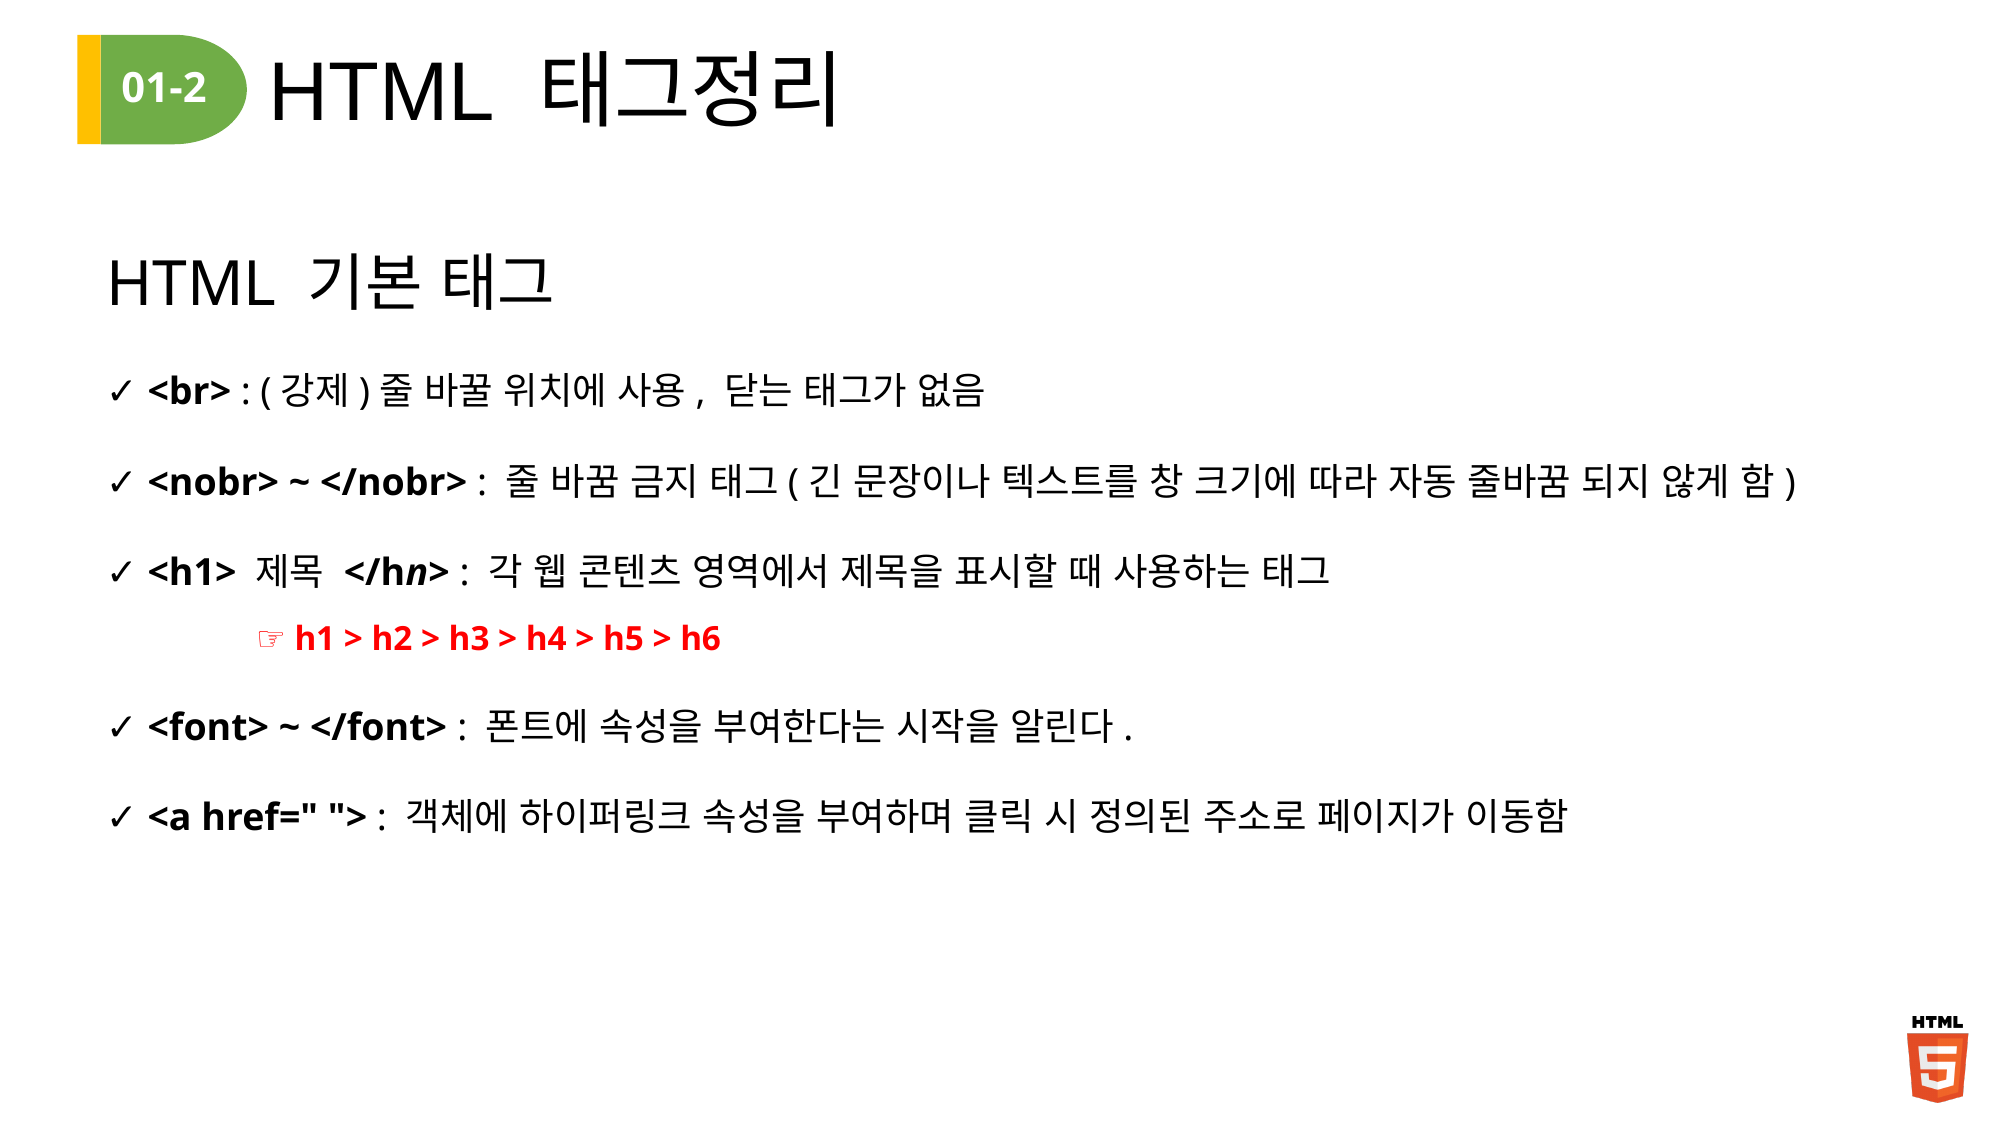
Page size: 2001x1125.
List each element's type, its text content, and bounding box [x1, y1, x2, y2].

text_box 01-2 [106, 52, 253, 118]
text_box HTML 기본 태그 ✓ <br> : (강제)줄 바꿀 위치에 사용, 닫는 태그가 없음 ✓ <nobr> ~ </nobr> : 줄 바꿈 금지 태그(긴 문장이나 텍스트를 창 크기에 따라 자동 줄바꿈 되지 않게 함) ✓ <h1> 제목 </hn> : 각 웹 콘텐츠 영역에서 제목을 표시할 때 사용하는 태그 ☞ h1 > h2 > h3 > h4 > h5 > h6 ✓ <font> ~ </font> : 폰트에 속성을 부여한다는 시작을 알린다. ✓ <a href=" "> : 객체에 하이퍼링크 속성을 부여하며 클릭 시 정의된 주소로 페이지가 이동함 [91, 235, 1982, 845]
picture [1894, 1016, 1981, 1103]
text_box HTML 태그정리 [253, 38, 1746, 149]
